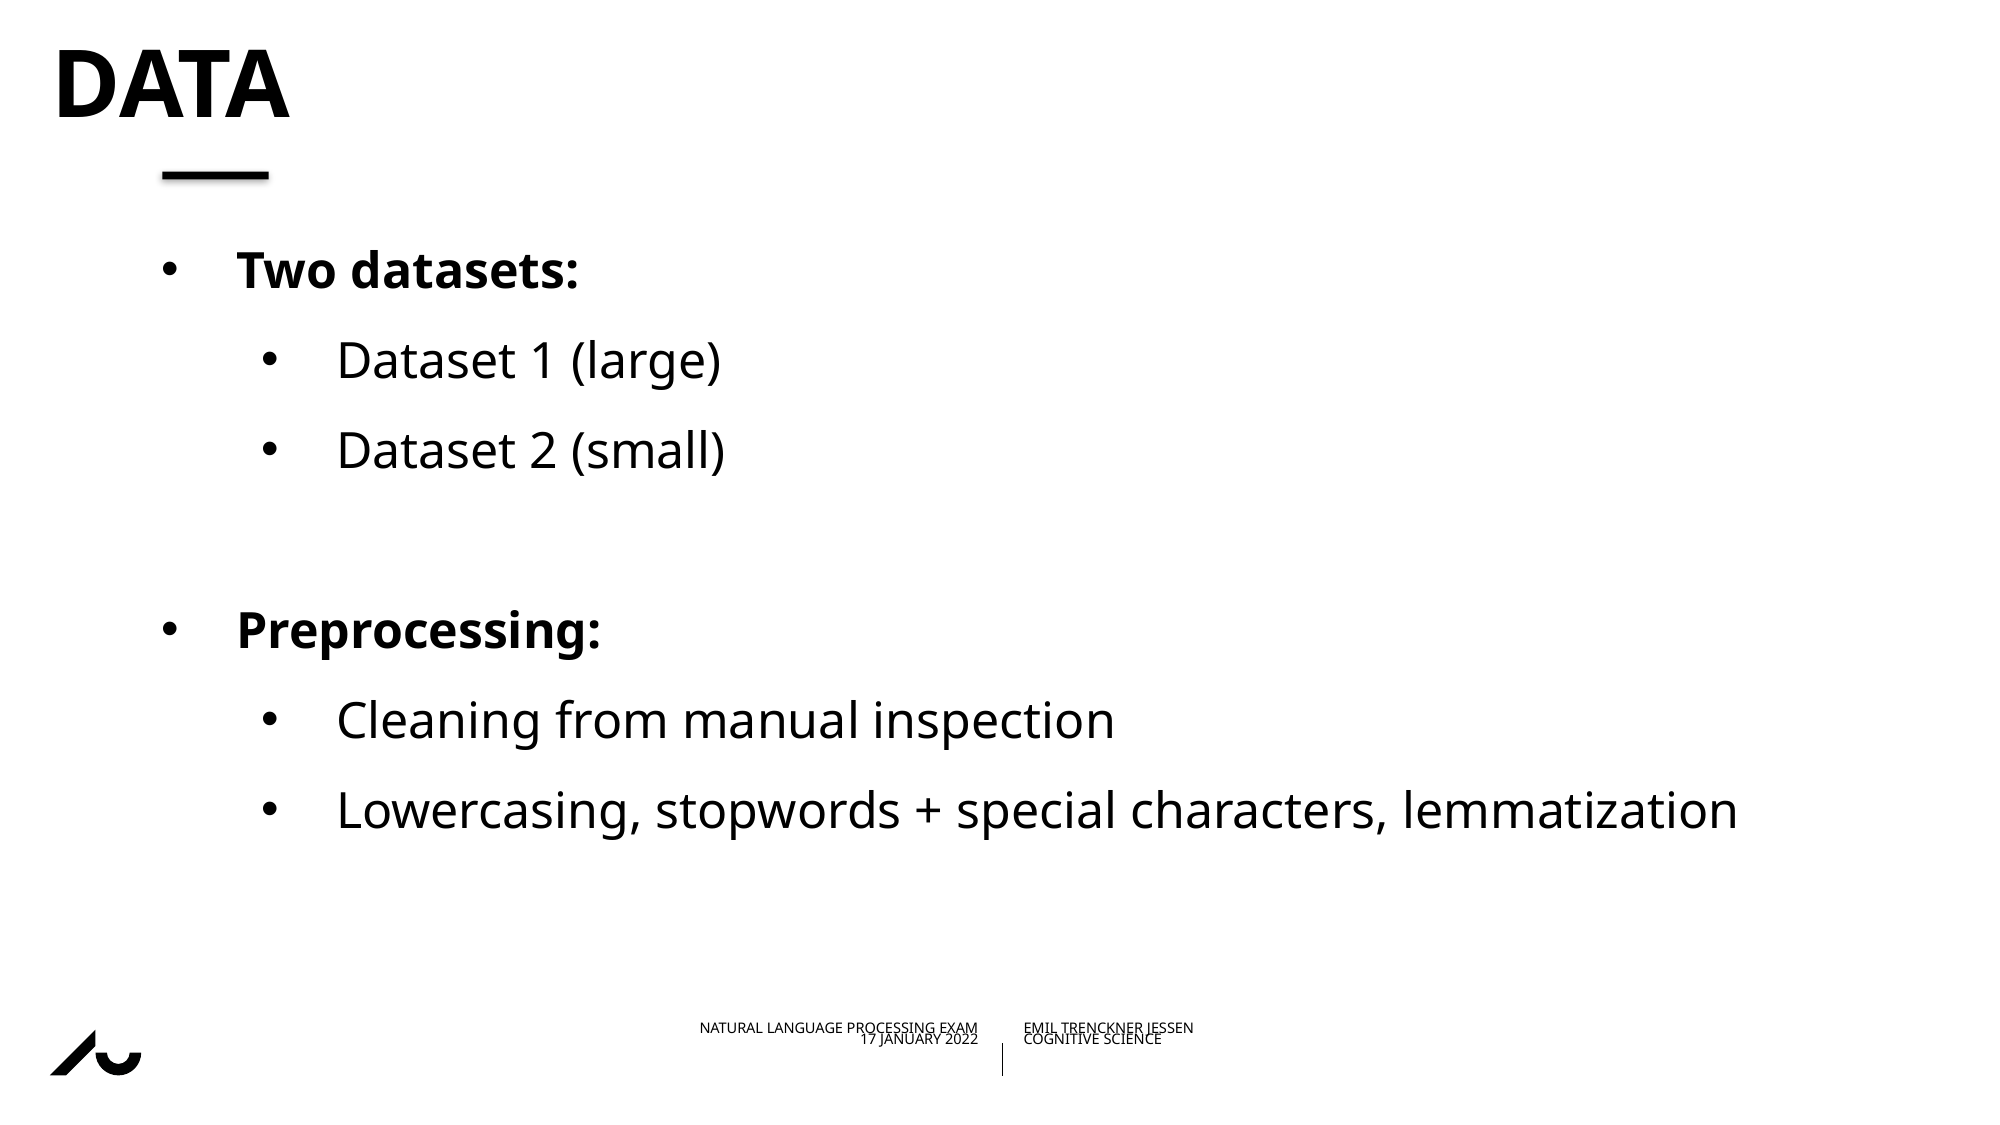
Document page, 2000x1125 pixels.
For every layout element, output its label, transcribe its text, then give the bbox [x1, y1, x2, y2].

title Data [51, 37, 1948, 162]
text_box Two datasets: Dataset 1 (large) Dataset 2 (small) Preprocessing: Cleaning from manual inspection Lowercasing, stopwords + special characters, lemmatization [161, 208, 1815, 838]
